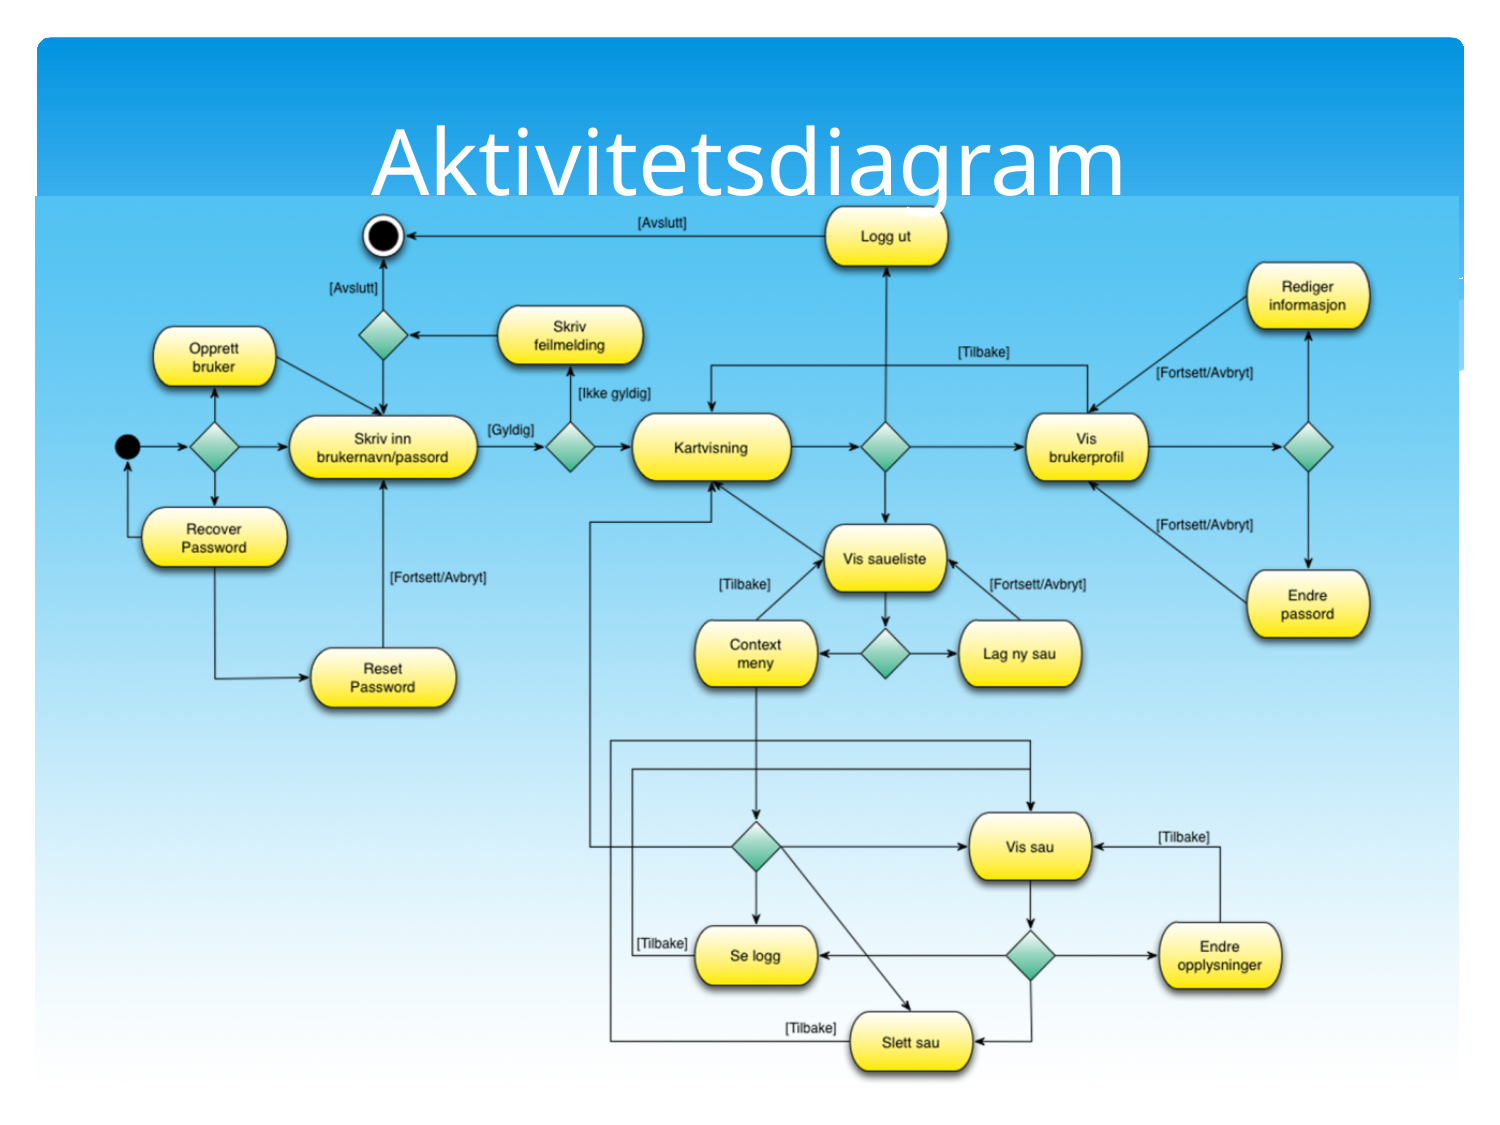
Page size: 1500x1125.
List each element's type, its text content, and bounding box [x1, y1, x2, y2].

title Aktivitetsdiagram [75, 55, 1425, 193]
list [35, 195, 1459, 1087]
